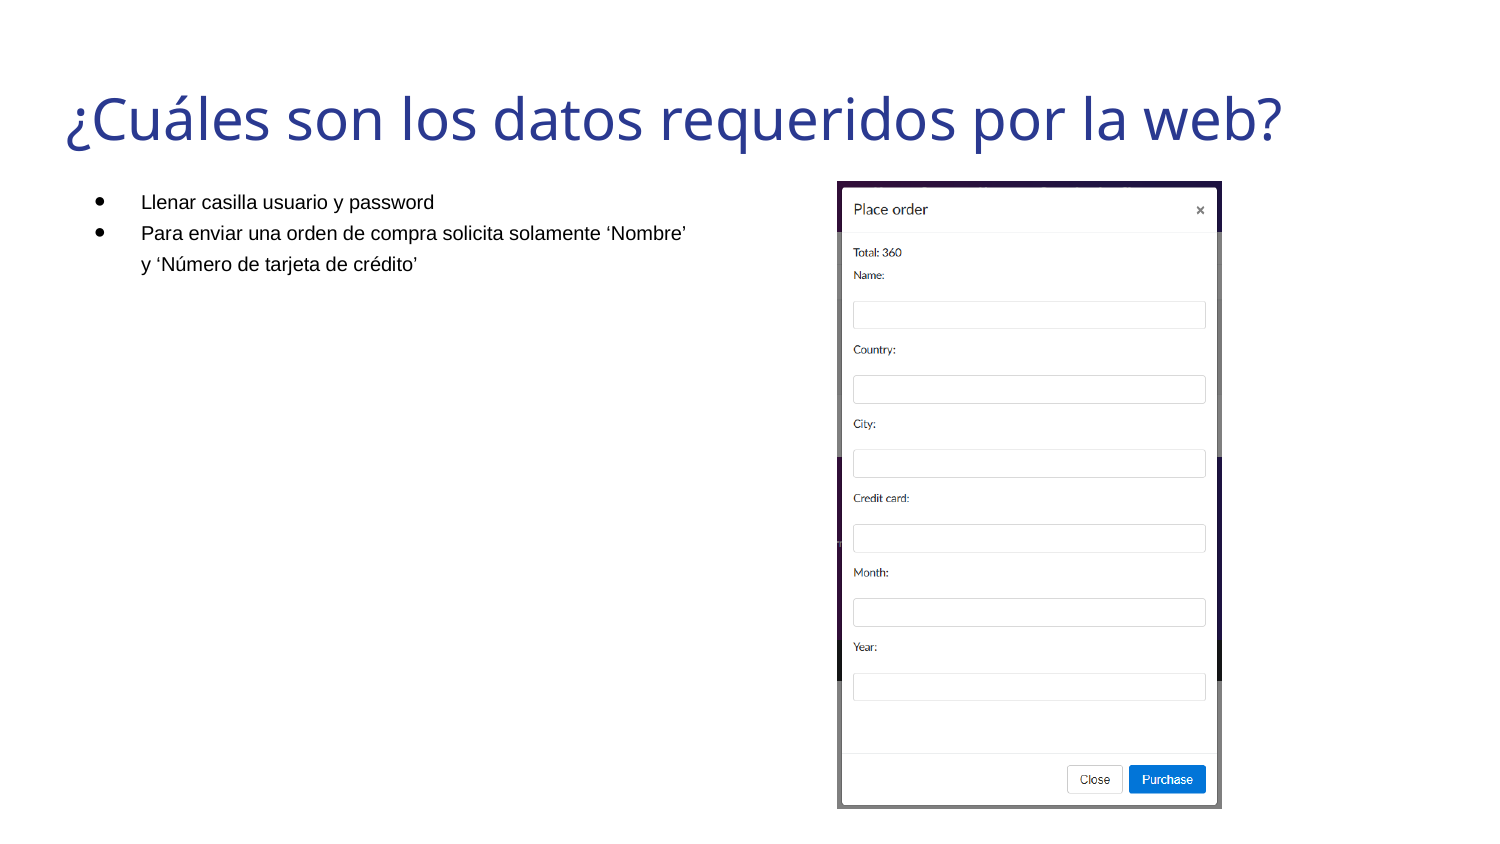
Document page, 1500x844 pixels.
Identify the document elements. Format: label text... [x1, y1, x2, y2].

picture [837, 181, 1223, 809]
title ¿Cuáles son los datos requeridos por la web? [51, 67, 1449, 167]
list Llenar casilla usuario y password Para enviar una orden de compra solicita solamente ‘Nombre’ y ‘Número de tarjeta de crédito’ [51, 166, 708, 259]
